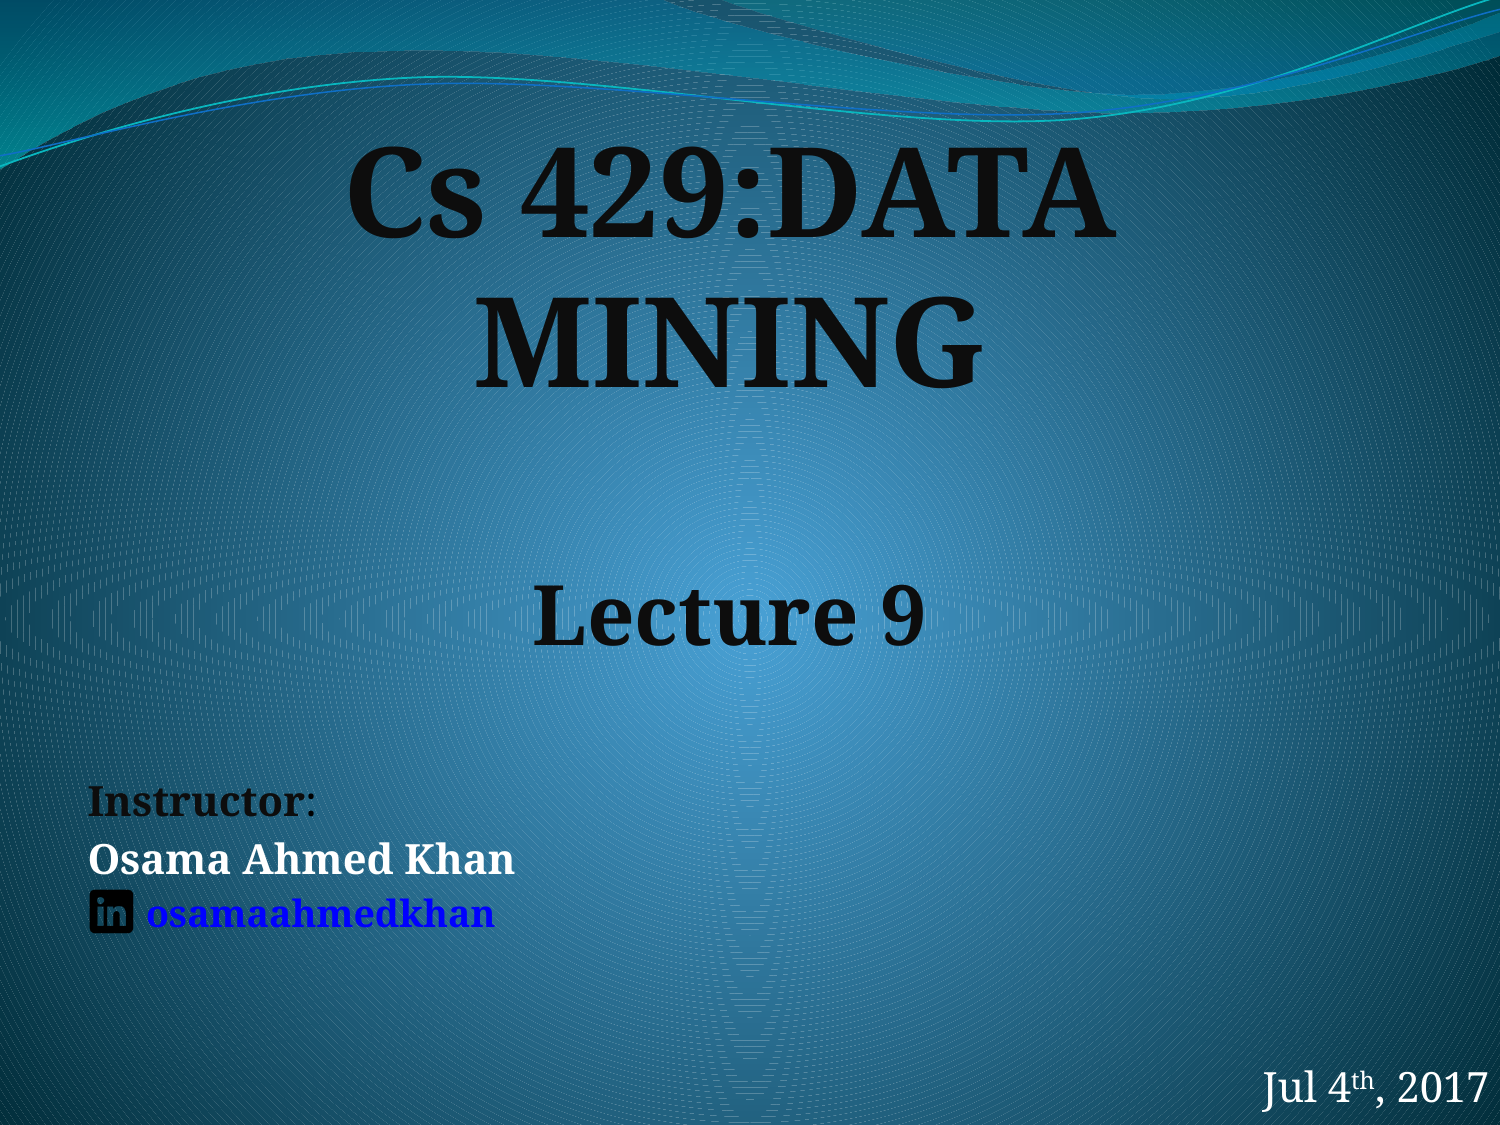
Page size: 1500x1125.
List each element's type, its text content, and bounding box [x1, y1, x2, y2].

title Cs 429:DATA MINING Lecture 9 [87, 224, 1376, 763]
subtitle Instructor: Osama Ahmed Khan osamaahmedkhan Jul 4th, 2017 [87, 767, 1500, 1125]
picture [84, 884, 138, 938]
